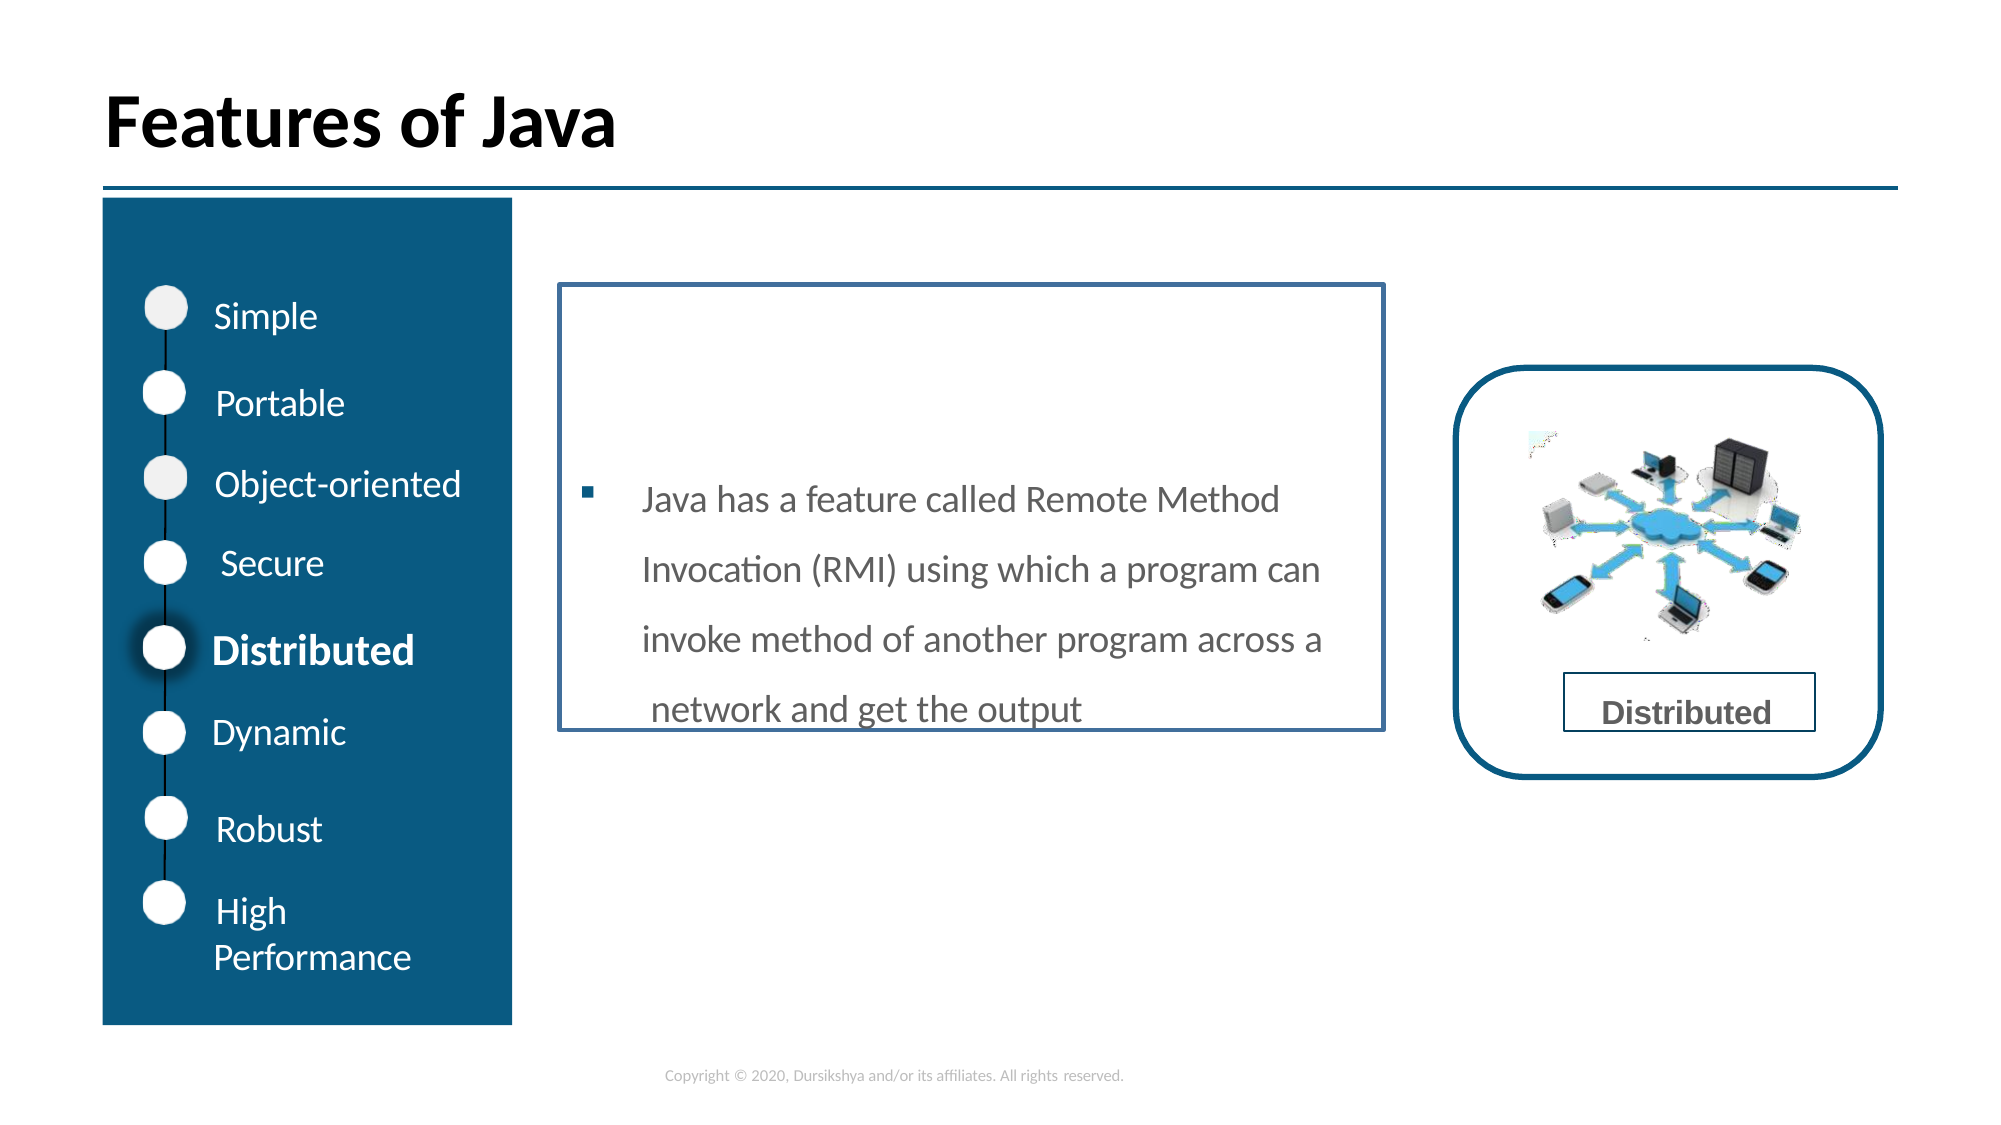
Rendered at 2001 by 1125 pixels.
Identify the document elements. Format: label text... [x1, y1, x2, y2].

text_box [1451, 363, 1885, 782]
title Features of Java [102, 19, 625, 184]
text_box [99, 184, 1902, 1026]
footer Copyright © 2020, Dursikshya and/or its affiliates. All rights reserved. [662, 1026, 1338, 1125]
